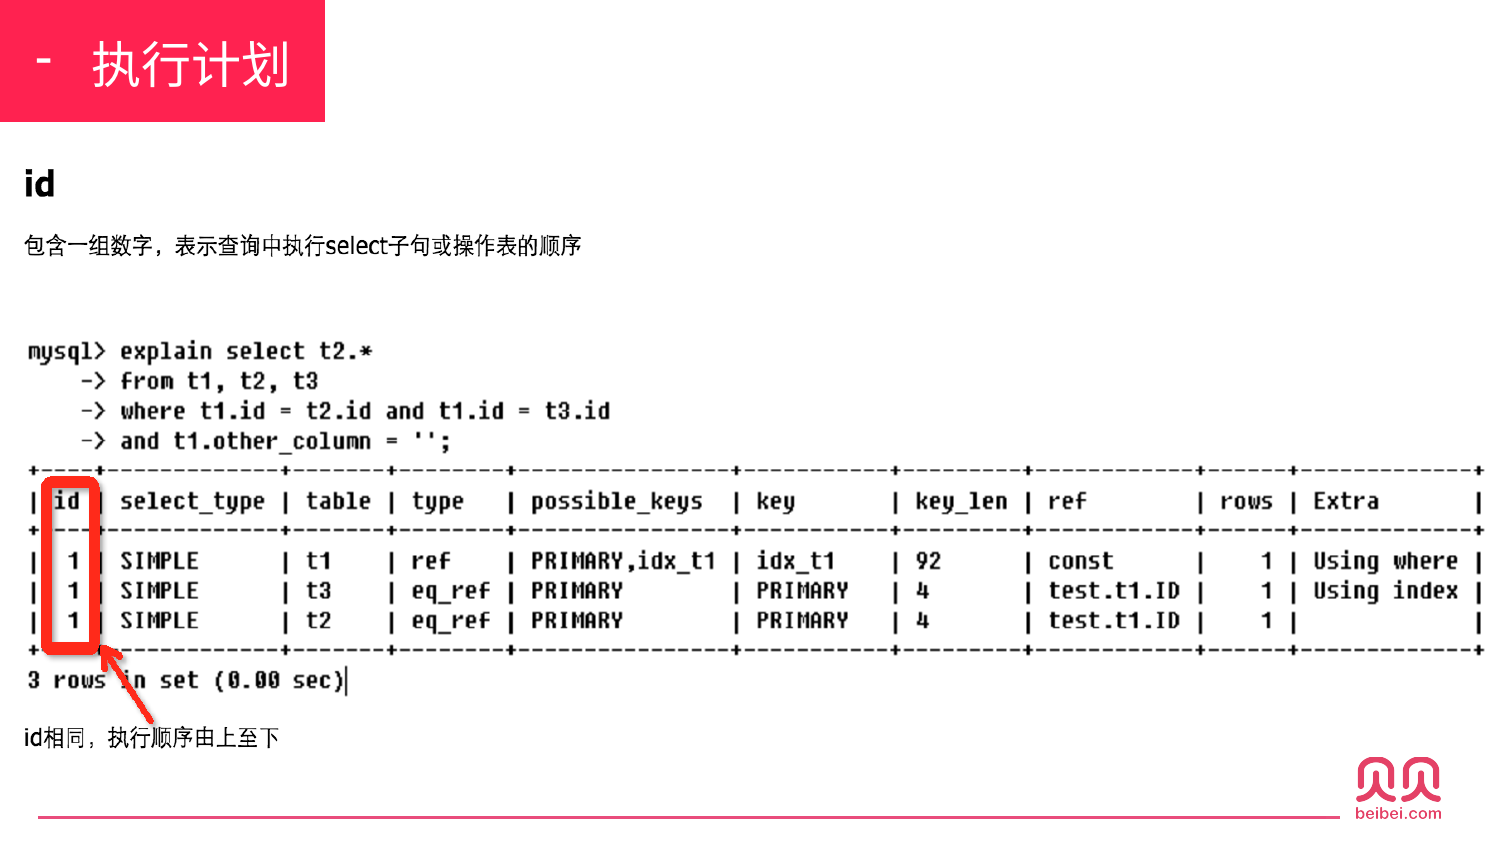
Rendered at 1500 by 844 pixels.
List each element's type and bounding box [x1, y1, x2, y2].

picture [0, 0, 325, 122]
text_box [38, 766, 1442, 819]
picture [19, 152, 1500, 758]
